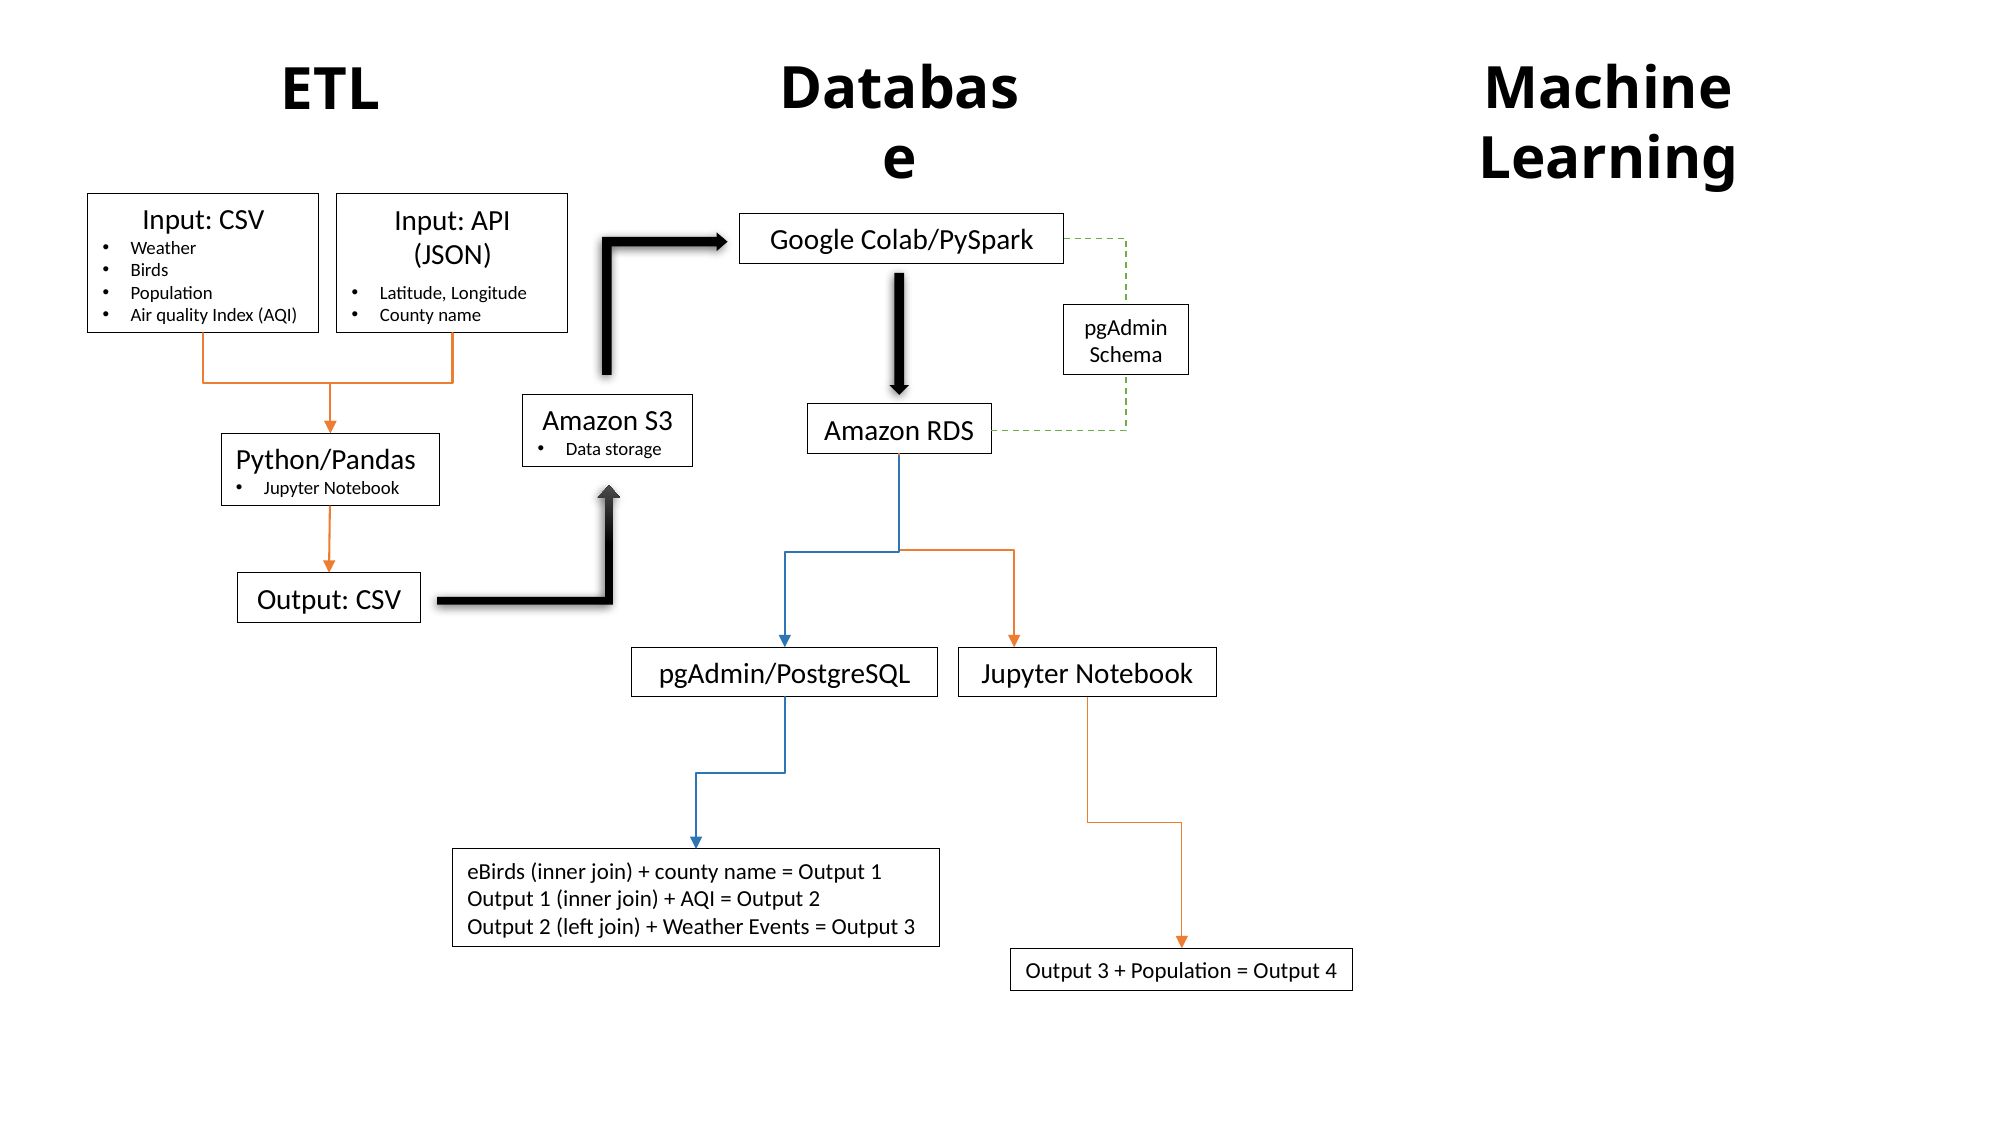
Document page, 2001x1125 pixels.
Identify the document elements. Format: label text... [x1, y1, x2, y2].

text_box Database [763, 43, 1036, 198]
text_box ETL [249, 43, 412, 129]
text_box Amazon S3 Data storage [522, 394, 693, 467]
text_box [664, 728, 816, 818]
text_box pgAdmin Schema [1063, 304, 1189, 375]
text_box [1031, 336, 1086, 472]
text_box Google Colab/PySpark [739, 213, 1064, 264]
text_box Input: API (JSON) Latitude, Longitude County name [336, 193, 568, 333]
text_box Output 3 + Population = Output 4 [1010, 948, 1353, 991]
text_box eBirds (inner join) + county name = Output 1 Output 1 (inner join) + AQI = Output 2 Output 2 (left join) + Weather Events = Output 3 [452, 848, 940, 947]
text_box Python/Pandas Jupyter Notebook [221, 433, 440, 506]
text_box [342, 322, 441, 445]
text_box Machine Learning [1387, 43, 1829, 198]
text_box Output: CSV [237, 572, 421, 623]
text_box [217, 320, 317, 448]
text_box Input: CSV Weather Birds Population Air quality Index (AQI) [87, 193, 319, 333]
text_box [1009, 775, 1260, 871]
text_box [602, 232, 728, 375]
text_box [889, 272, 909, 395]
text_box Amazon RDS [807, 403, 992, 454]
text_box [746, 494, 938, 609]
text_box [860, 493, 1054, 609]
text_box Jupyter Notebook [958, 647, 1217, 697]
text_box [1063, 238, 1127, 305]
text_box pgAdmin/PostgreSQL [631, 647, 938, 697]
text_box [436, 485, 620, 605]
